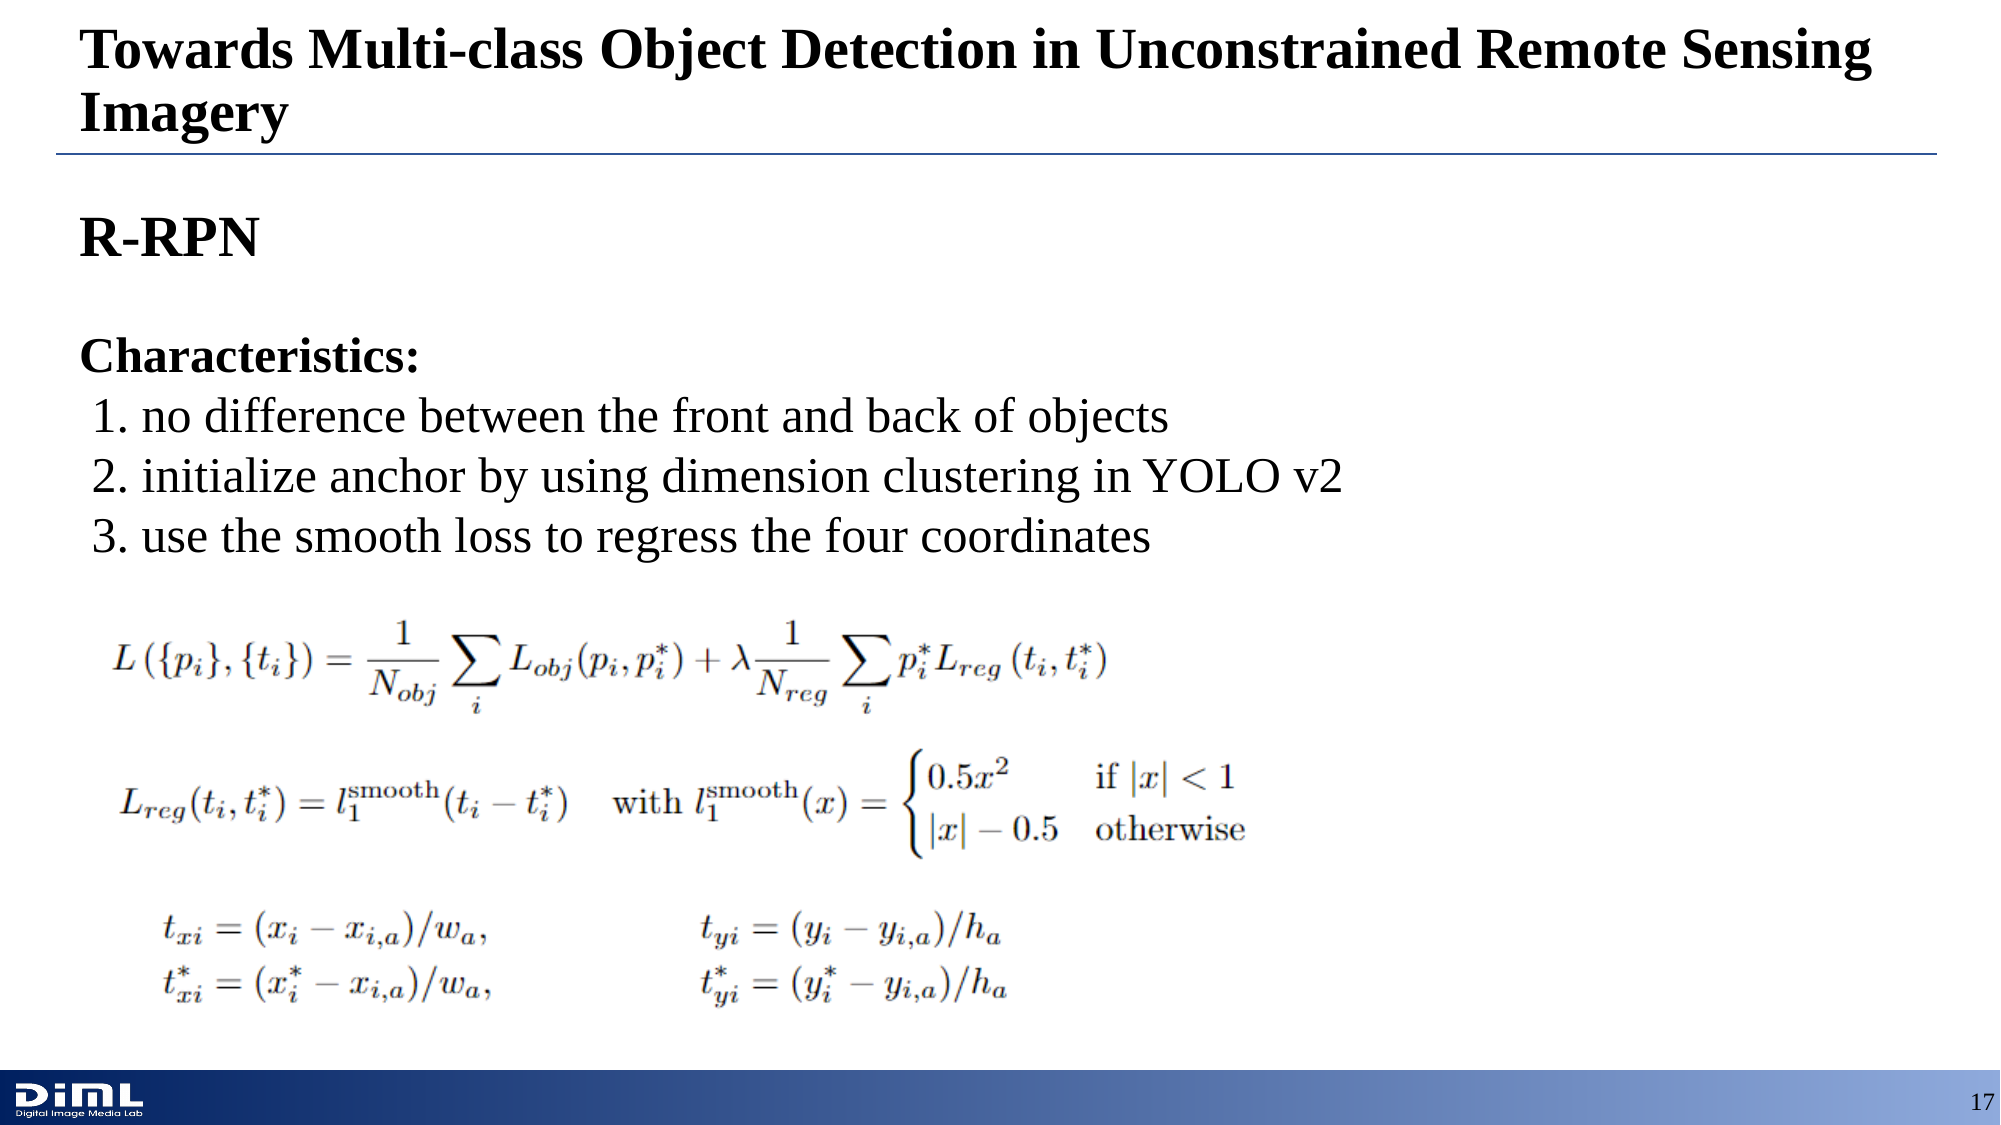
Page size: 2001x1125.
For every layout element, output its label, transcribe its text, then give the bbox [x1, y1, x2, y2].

picture [64, 610, 1281, 864]
slide_number 17 [1560, 1070, 2000, 1125]
picture [11, 1078, 147, 1122]
picture [142, 899, 1024, 1017]
title Towards Multi-class Object Detection in Unconstrained Remote Sensing Imagery [64, 11, 1983, 152]
text_box R-RPN [64, 190, 1450, 276]
